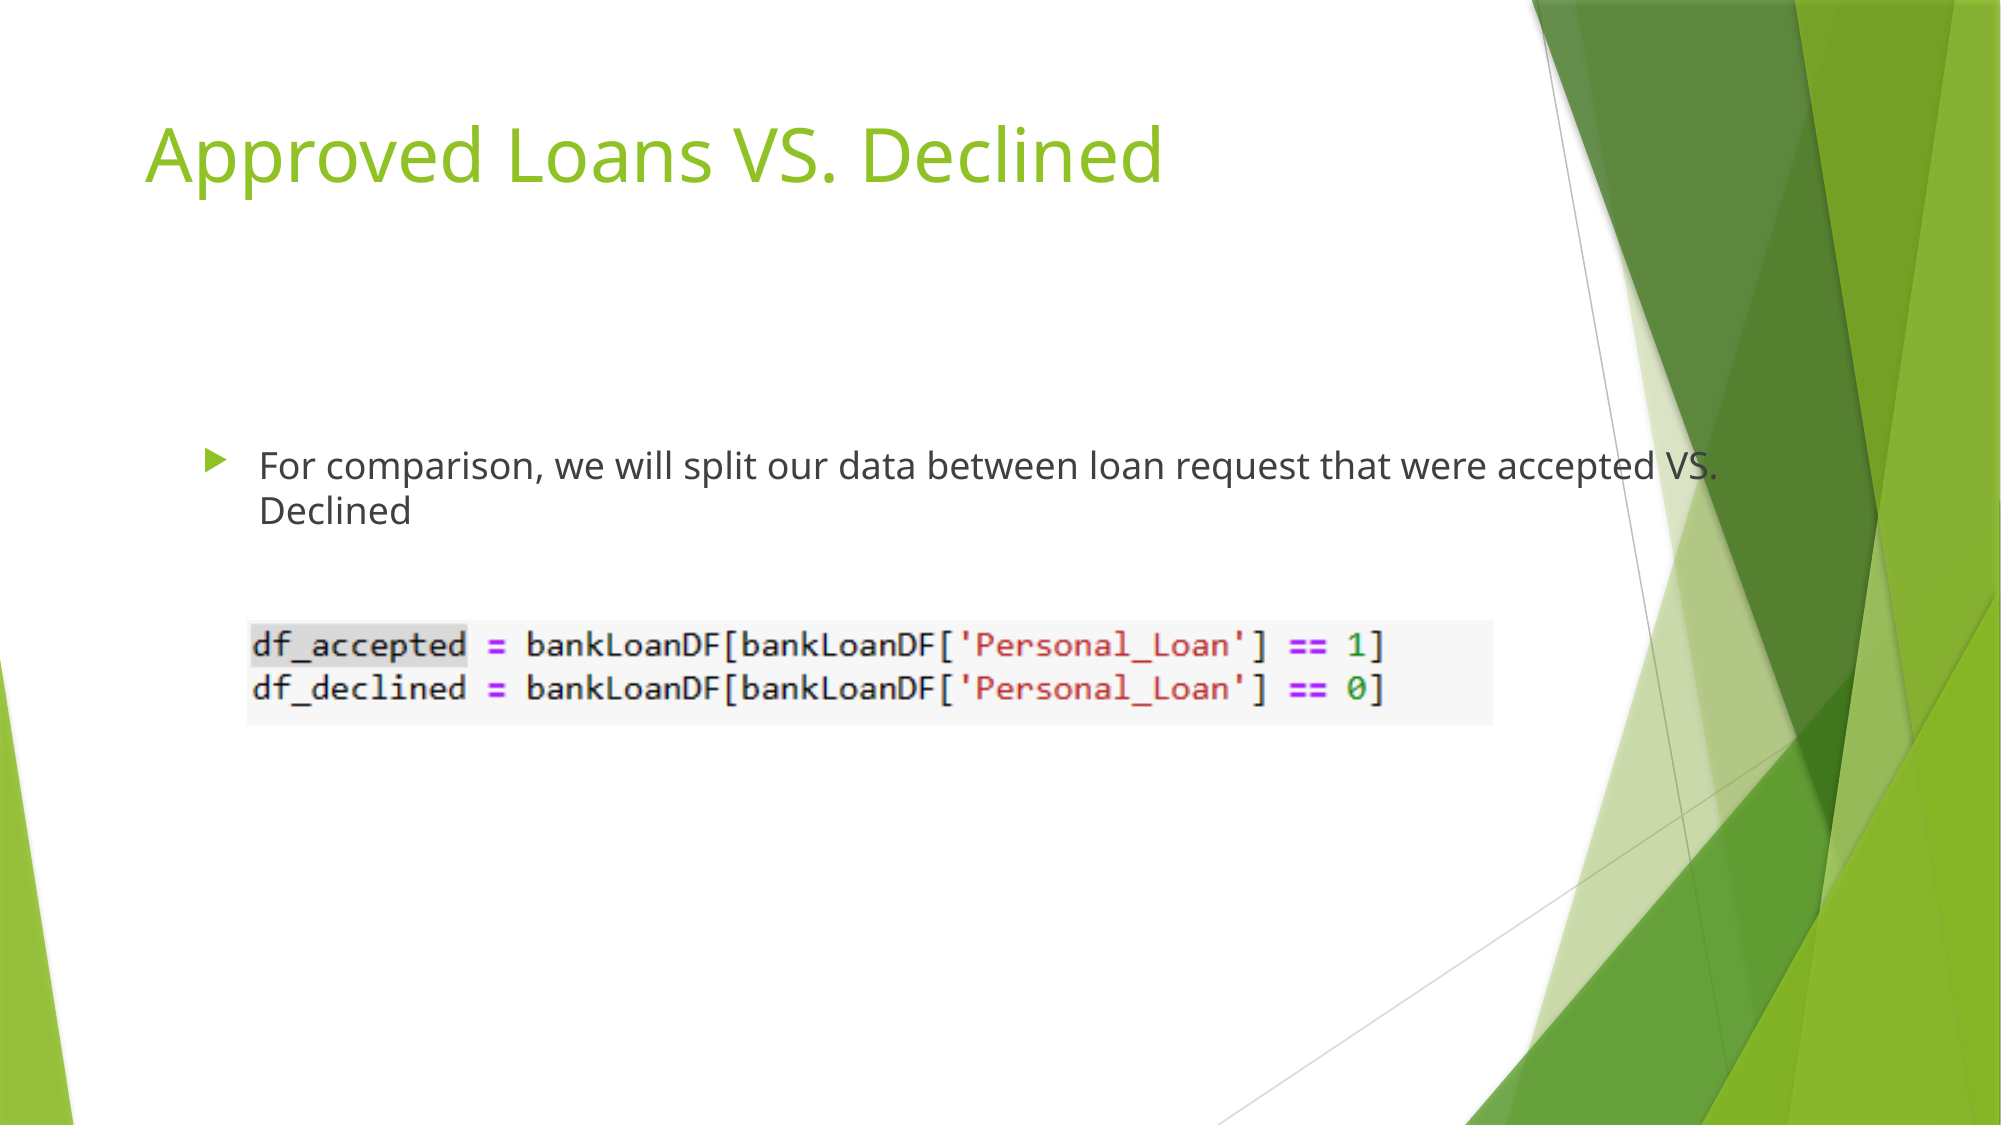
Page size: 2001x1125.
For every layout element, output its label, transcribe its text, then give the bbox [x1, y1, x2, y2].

picture [246, 620, 1493, 726]
title Approved Loans VS. Declined [111, 99, 1522, 317]
list For comparison, we will split our data between loan request that were accepted VS. Declined [187, 434, 1813, 1016]
